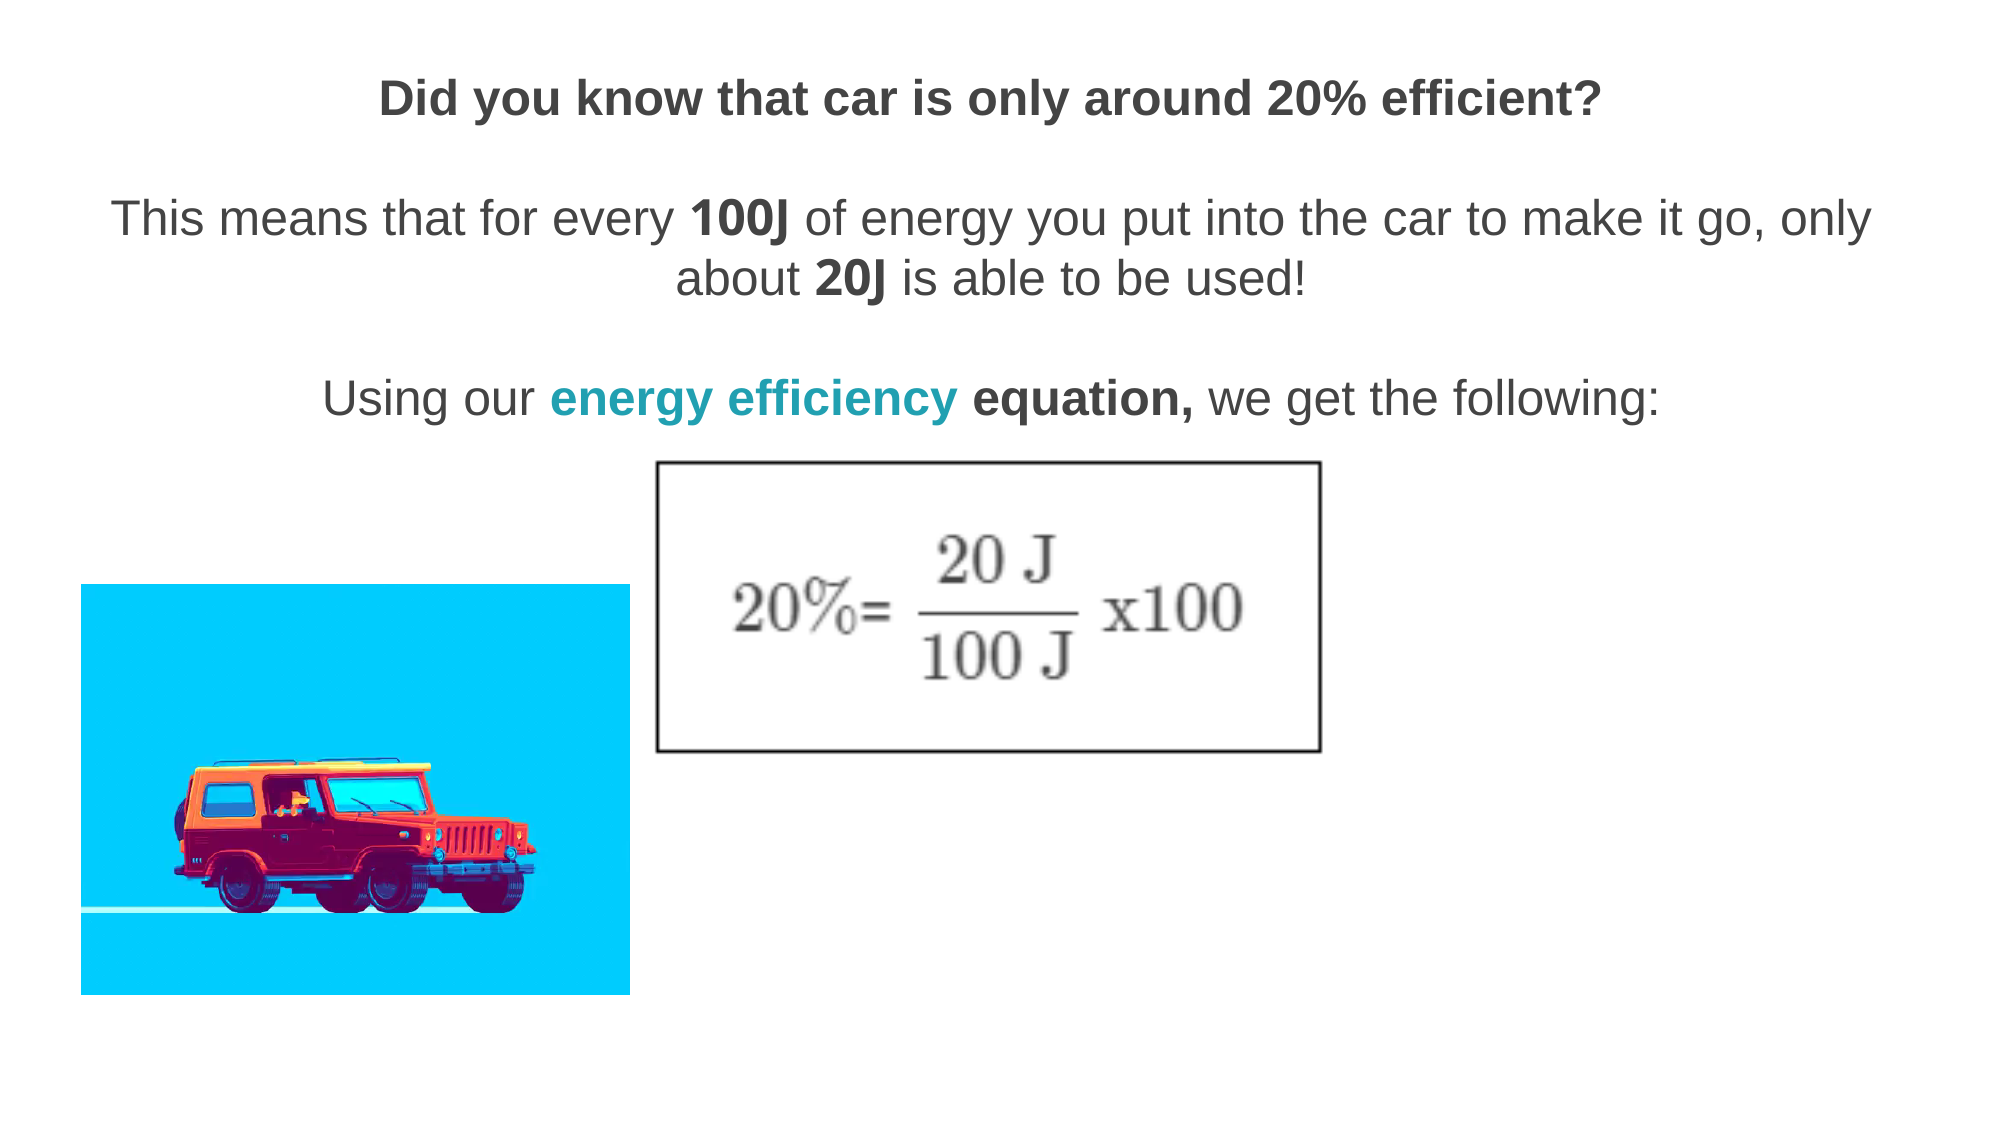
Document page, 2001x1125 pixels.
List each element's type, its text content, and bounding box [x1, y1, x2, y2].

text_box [80, 583, 631, 996]
picture [641, 459, 1342, 767]
text_box Did you know that car is only around 20% efficient? This means that for every 100J of energy you put into the car to make it go, only about 20J is able to be used! Using our energy efficiency equation, we get the following: [80, 58, 1903, 433]
